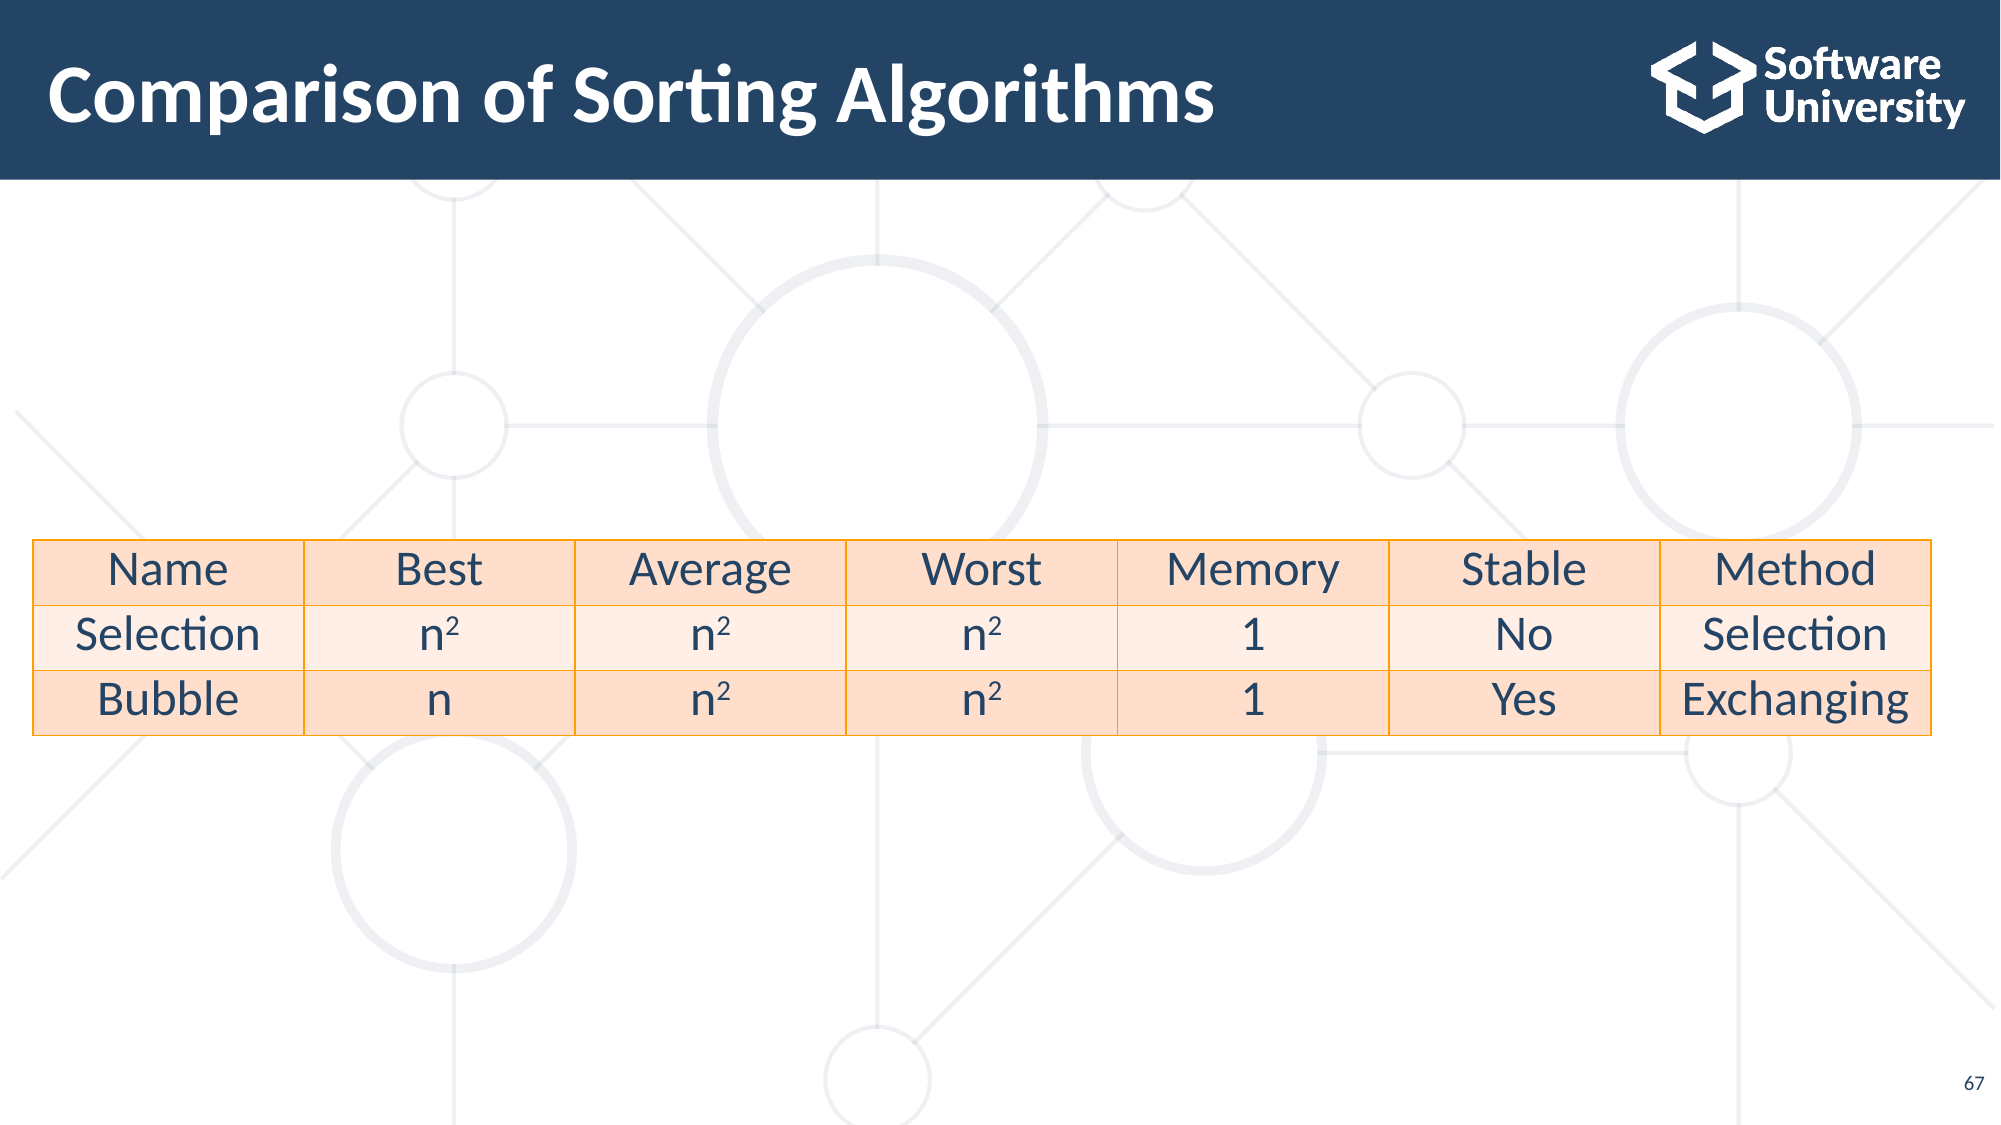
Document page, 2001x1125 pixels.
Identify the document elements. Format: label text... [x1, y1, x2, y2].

table_cell n2 [576, 606, 845, 670]
table_header Average [576, 541, 845, 605]
table_cell n2 [305, 606, 574, 670]
table_cell Selection [1661, 606, 1930, 670]
table_cell n [305, 671, 574, 735]
table_cell Yes [1390, 671, 1659, 735]
table_header Method [1661, 541, 1930, 605]
table_cell 1 [1118, 606, 1388, 670]
table_cell n2 [847, 671, 1117, 735]
table_header Memory [1118, 541, 1388, 605]
table_cell Selection [34, 606, 303, 670]
title Comparison of Sorting Algorithms [31, 16, 1625, 162]
table_cell n2 [847, 606, 1117, 670]
picture [1651, 41, 1966, 134]
table_cell Exchanging [1661, 671, 1930, 735]
table_cell No [1390, 606, 1659, 670]
table_header Worst [847, 541, 1117, 605]
table_cell n2 [576, 671, 845, 735]
table_header Best [305, 541, 574, 605]
table_cell Bubble [34, 671, 303, 735]
slide_number 67 [1929, 1070, 2000, 1103]
table_header Name [34, 541, 303, 605]
table_cell 1 [1118, 671, 1388, 735]
table_header Stable [1390, 541, 1659, 605]
